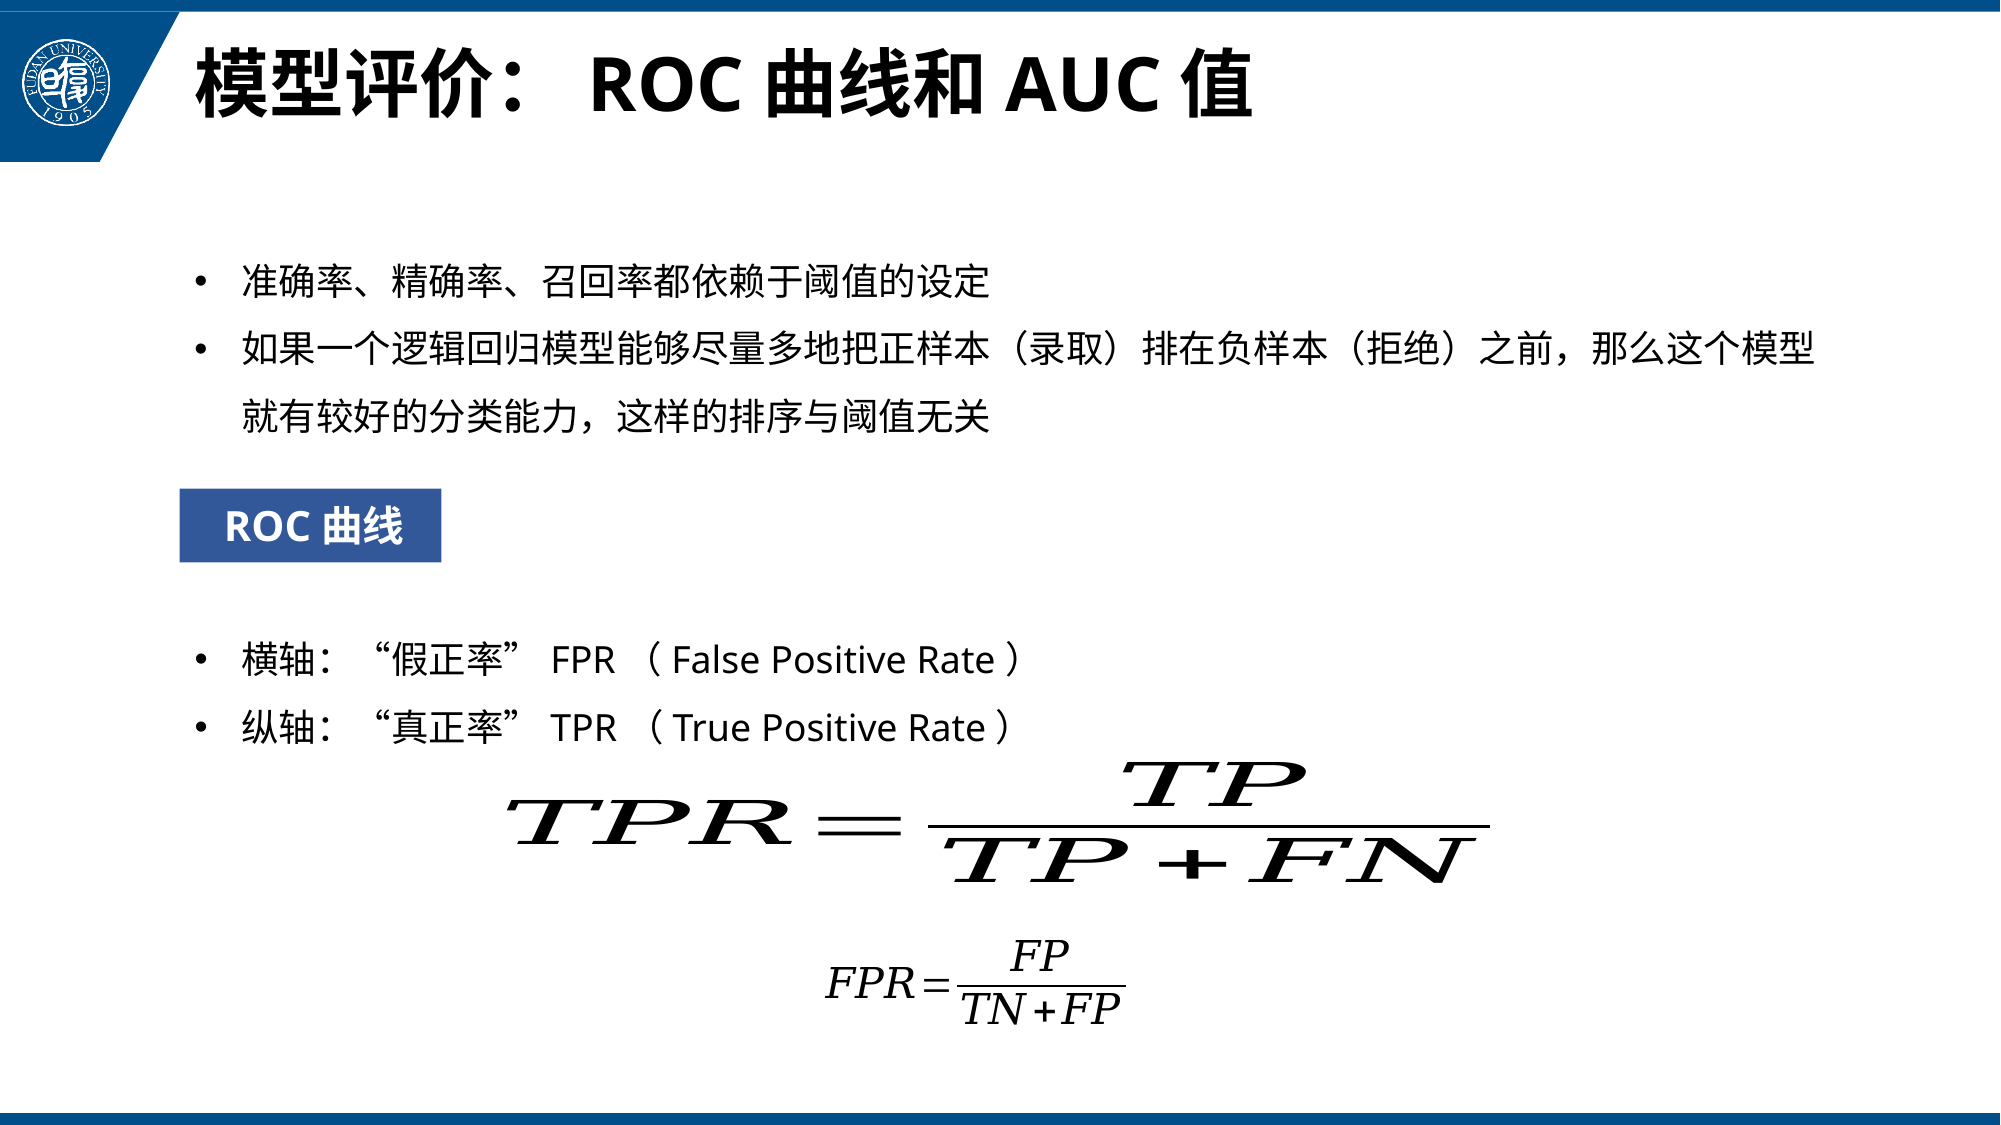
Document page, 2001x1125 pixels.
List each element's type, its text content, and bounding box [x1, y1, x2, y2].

text_box [179, 488, 442, 563]
picture [22, 39, 110, 126]
text_box 横轴：“假正率”FPR（False Positive Rate） 纵轴：“真正率”TPR（True Positive Rate） [179, 606, 1180, 757]
title 模型评价：ROC曲线和AUC值 [179, 11, 1863, 162]
text_box ROC曲线 [209, 492, 420, 558]
